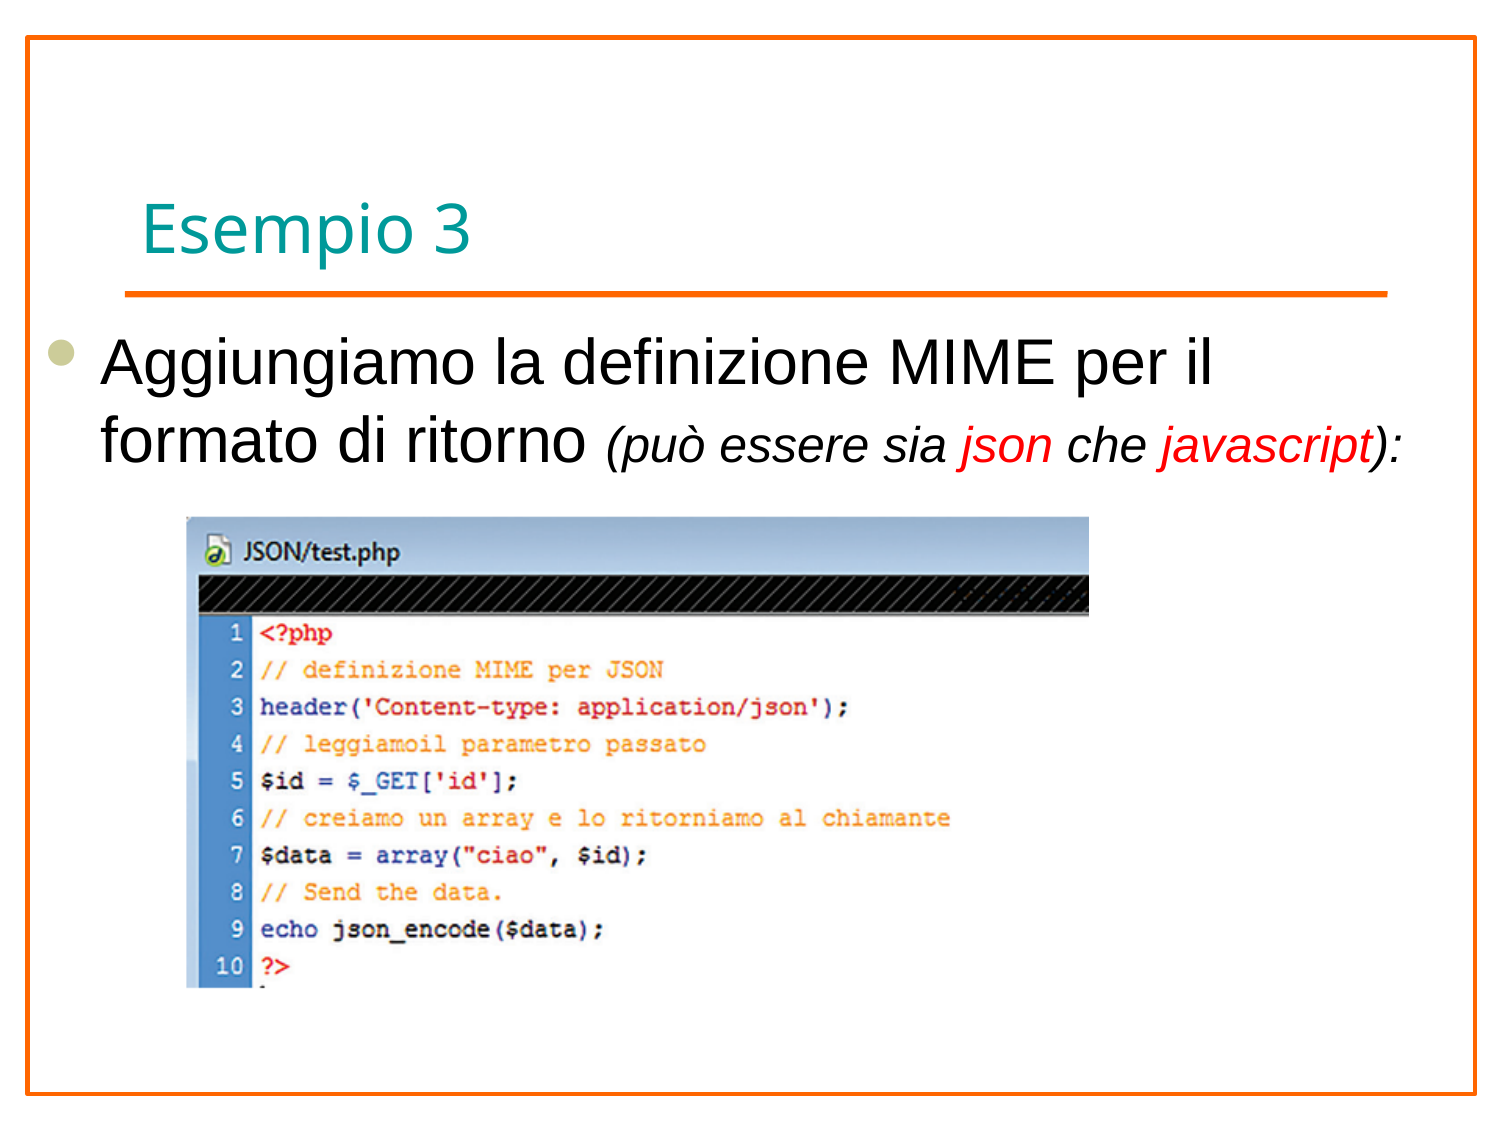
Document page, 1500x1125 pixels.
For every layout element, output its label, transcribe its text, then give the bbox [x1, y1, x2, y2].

list Aggiungiamo la definizione MIME per il formato di ritorno (può essere sia json che javascript): [29, 312, 1459, 1071]
title Esempio 3 [125, 87, 1388, 275]
picture [170, 503, 1089, 996]
